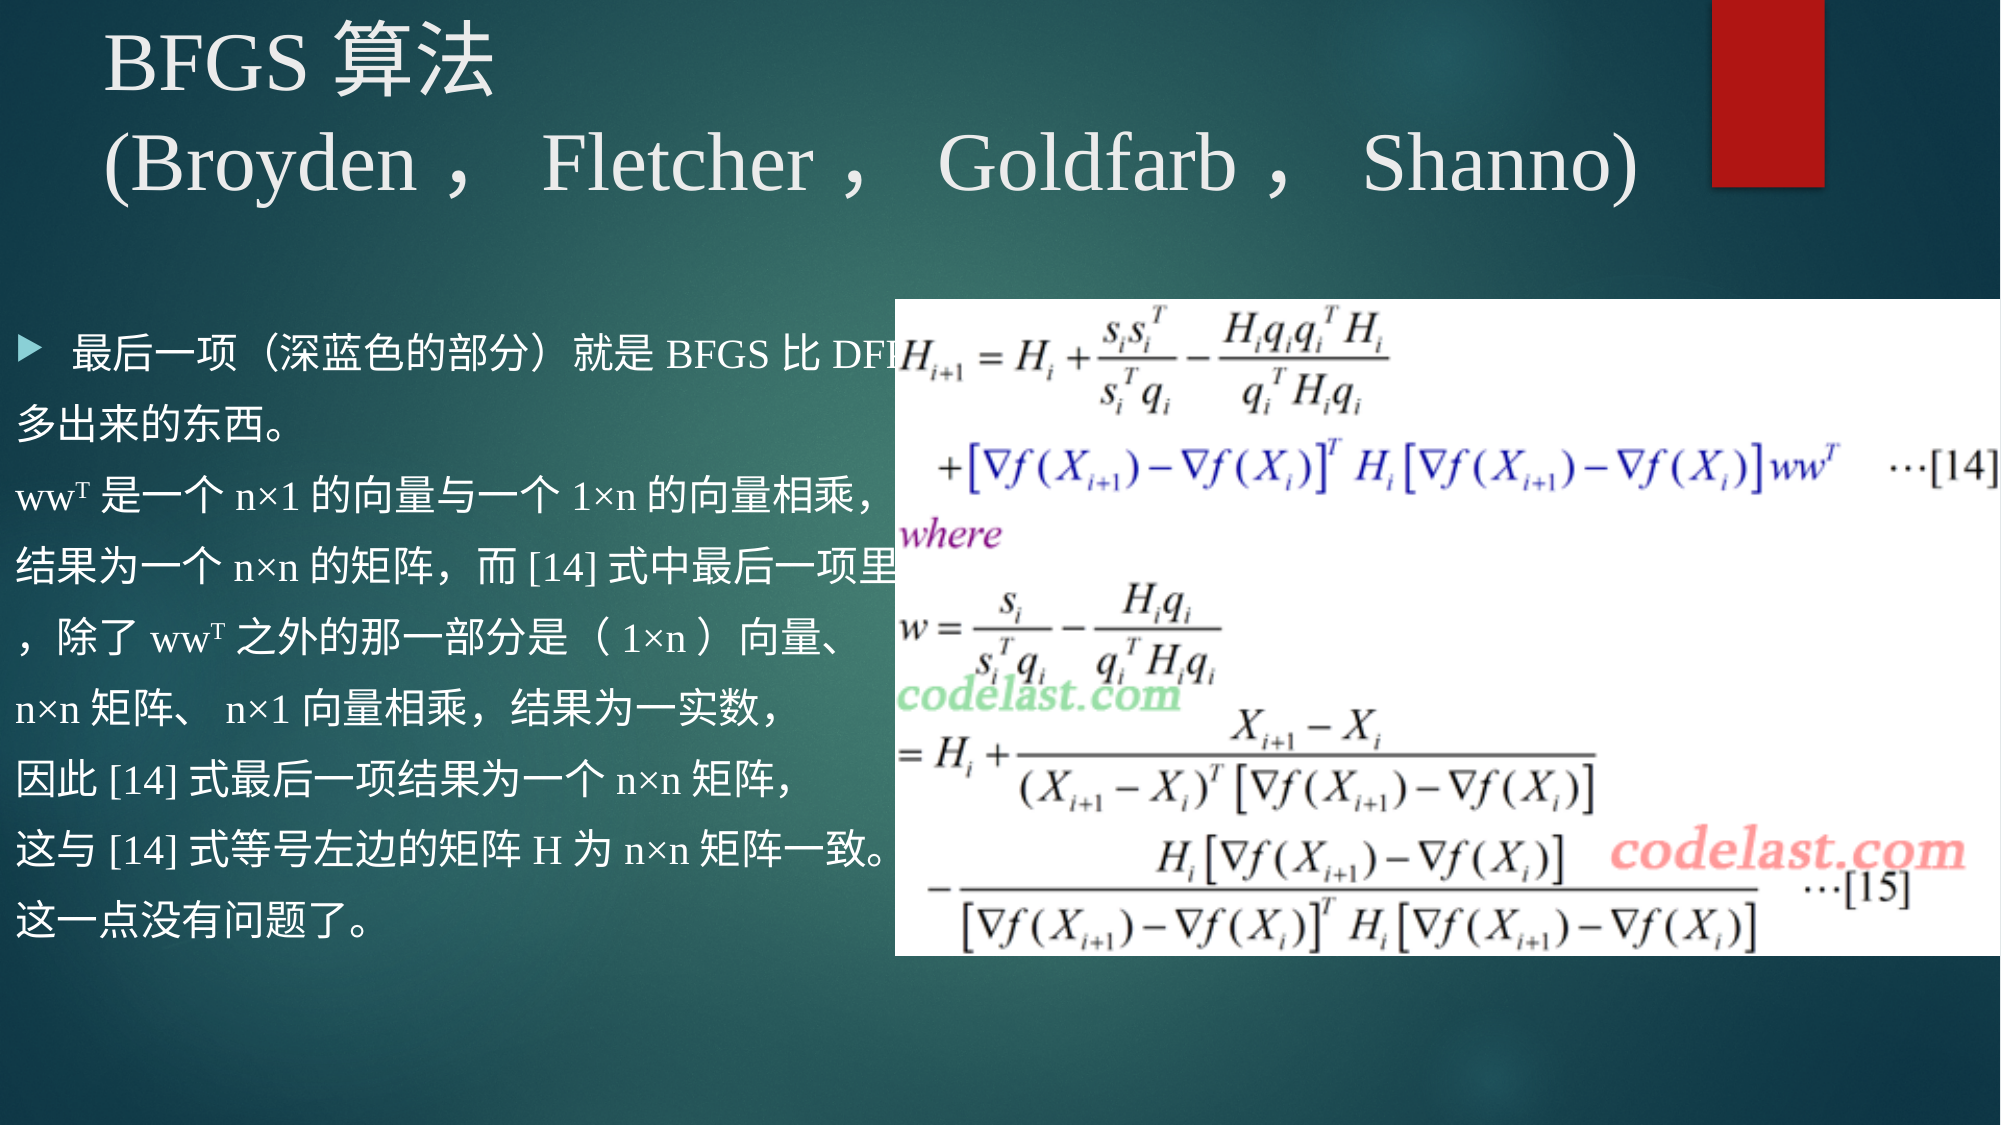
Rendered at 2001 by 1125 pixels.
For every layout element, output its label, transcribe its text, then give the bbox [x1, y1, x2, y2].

title BFGS算法(Broyden，Fletcher，Goldfarb，Shanno) [88, 0, 1908, 107]
picture [895, 299, 2000, 957]
list 最后一项（深蓝色的部分）就是BFGS比DFP 多出来的东西。 wwT是一个n×1的向量与一个1×n的向量相乘， 结果为一个n×n的矩阵，而[14]式中最后一项里 ，除了wwT之外的那一部分是（1×n）向量、 n×n矩阵、n×1向量相乘，结果为一实数， 因此[14]式最后一项结果为一个n×n矩阵， 这与[14]式等号左边的矩阵H为n×n矩阵一致。 这一点没有问题了。 [0, 107, 2000, 1125]
